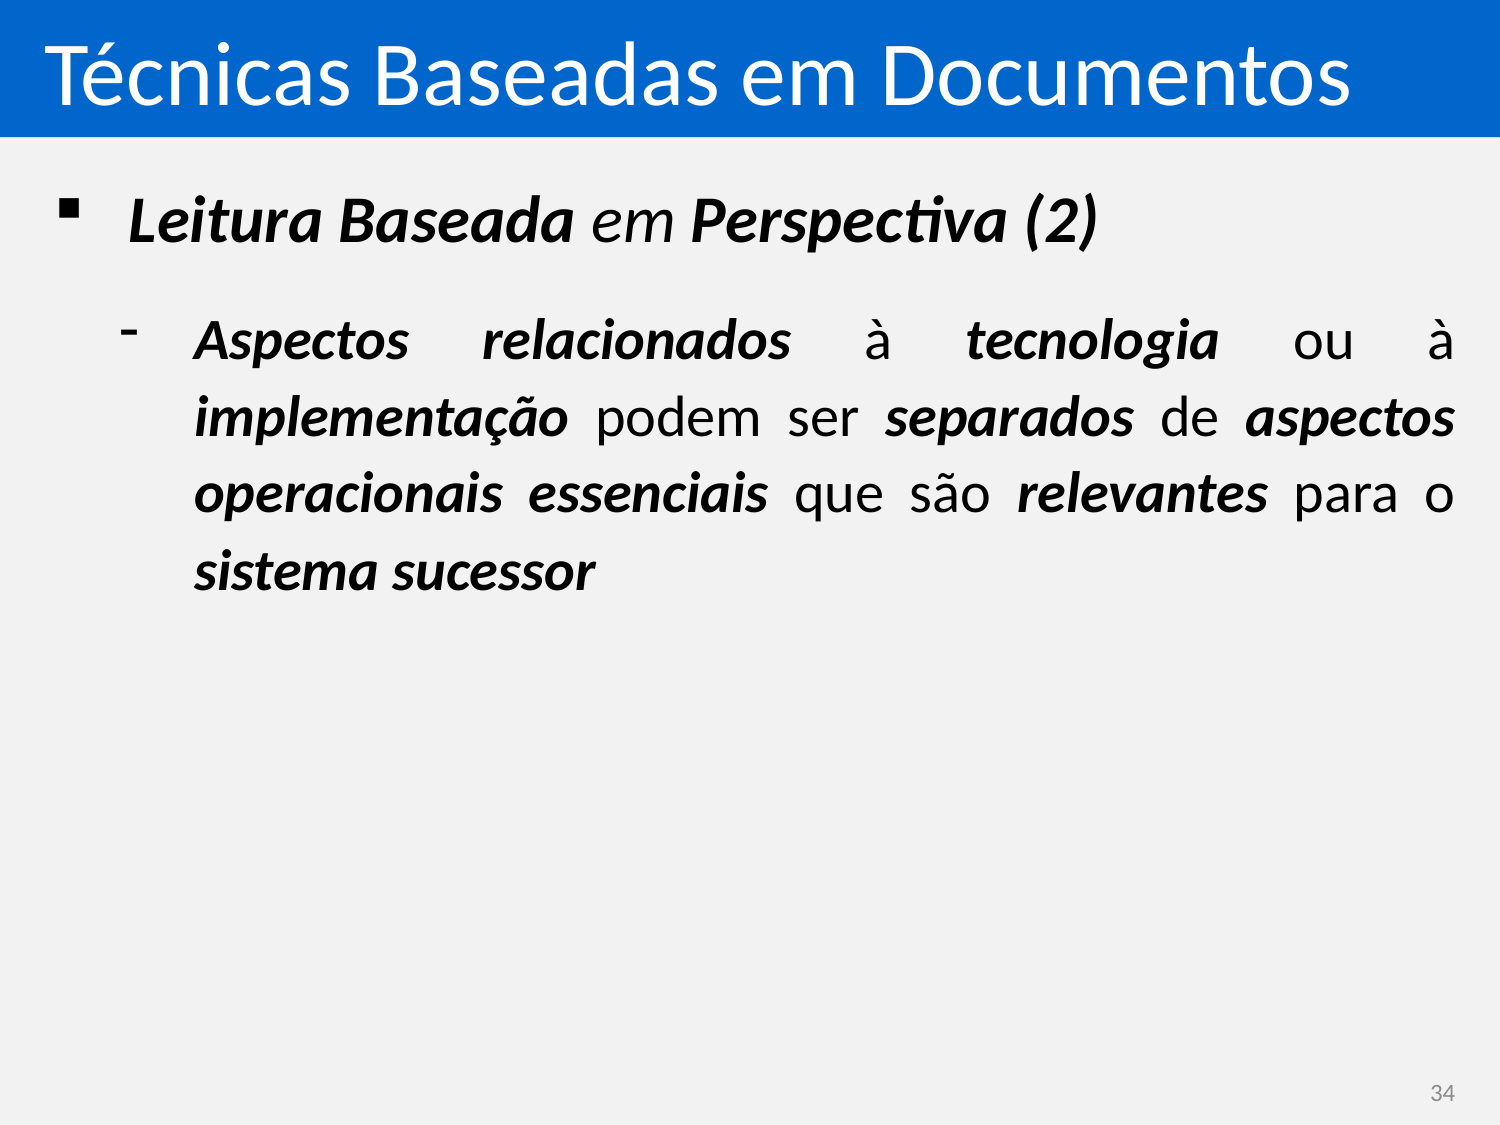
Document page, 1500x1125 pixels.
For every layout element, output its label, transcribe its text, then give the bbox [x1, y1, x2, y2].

title Técnicas Baseadas em Documentos [29, 0, 1471, 138]
slide_number 34 [1116, 1061, 1471, 1122]
list Leitura Baseada em Perspectiva (2) Aspectos relacionados à tecnologia ou à implementação podem ser separados de aspectos operacionais essenciais que são relevantes para o sistema sucessor [29, 160, 1471, 1083]
